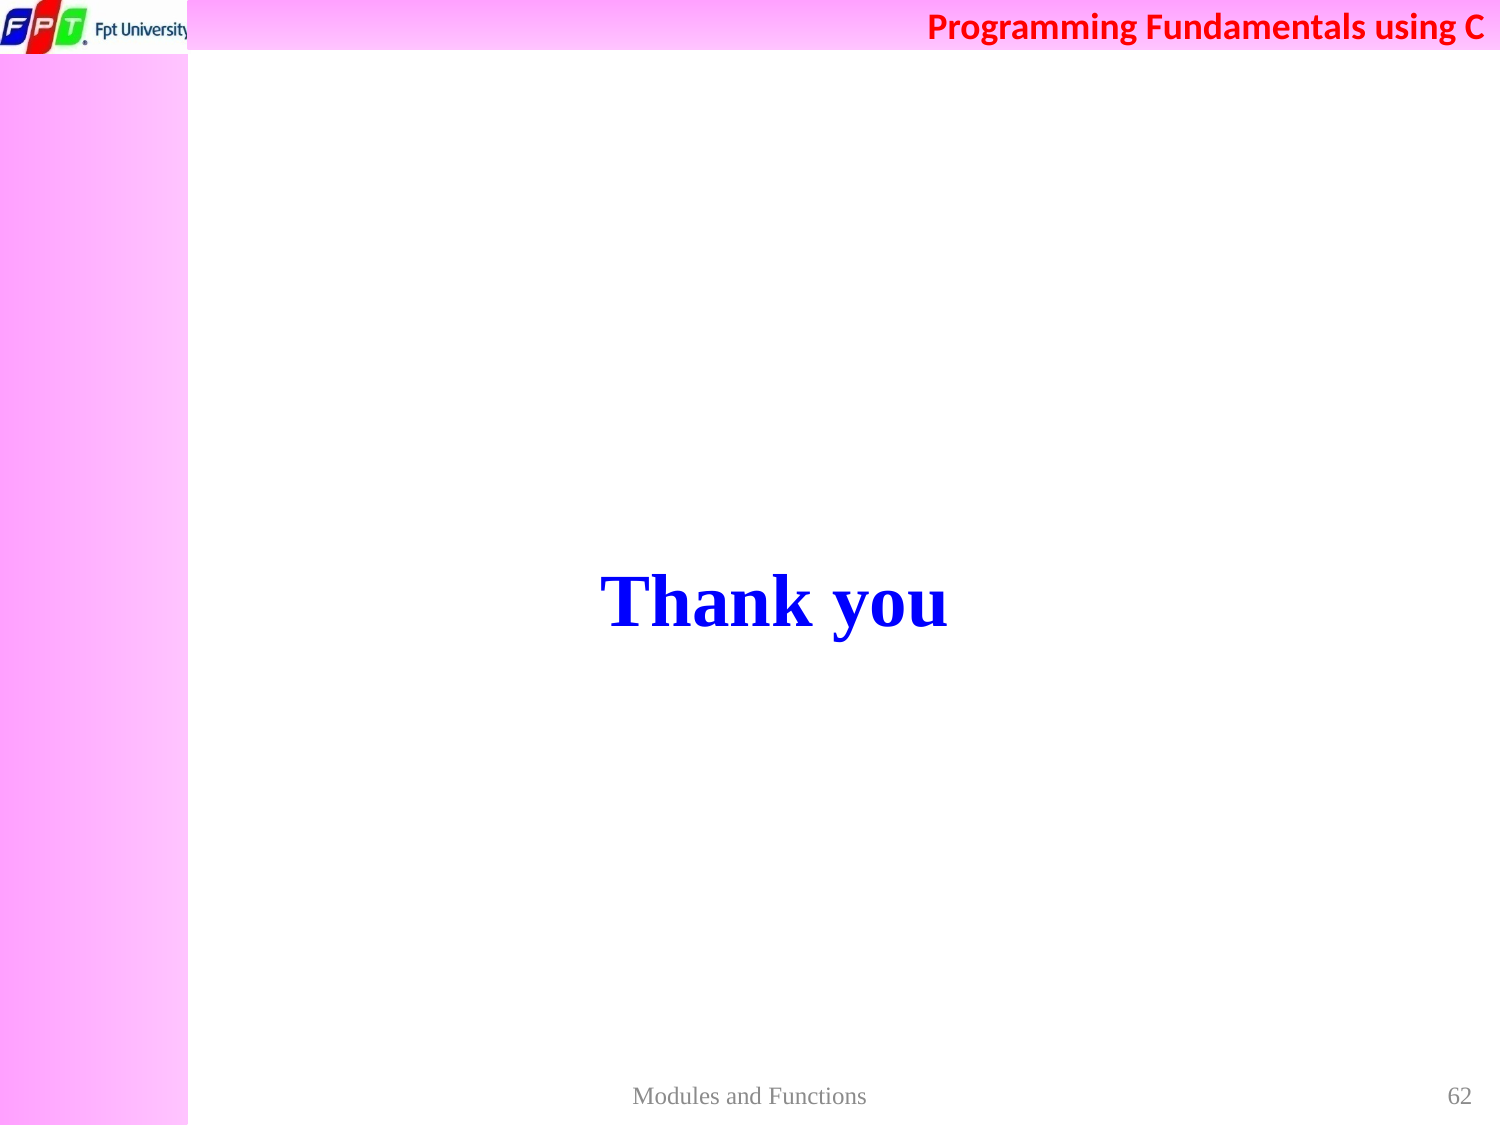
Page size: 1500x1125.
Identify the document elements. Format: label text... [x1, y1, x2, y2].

picture [0, 0, 191, 54]
footer Modules and Functions [512, 1074, 988, 1116]
slide_number 62 [1137, 1074, 1488, 1116]
title Thank you [125, 549, 1425, 643]
